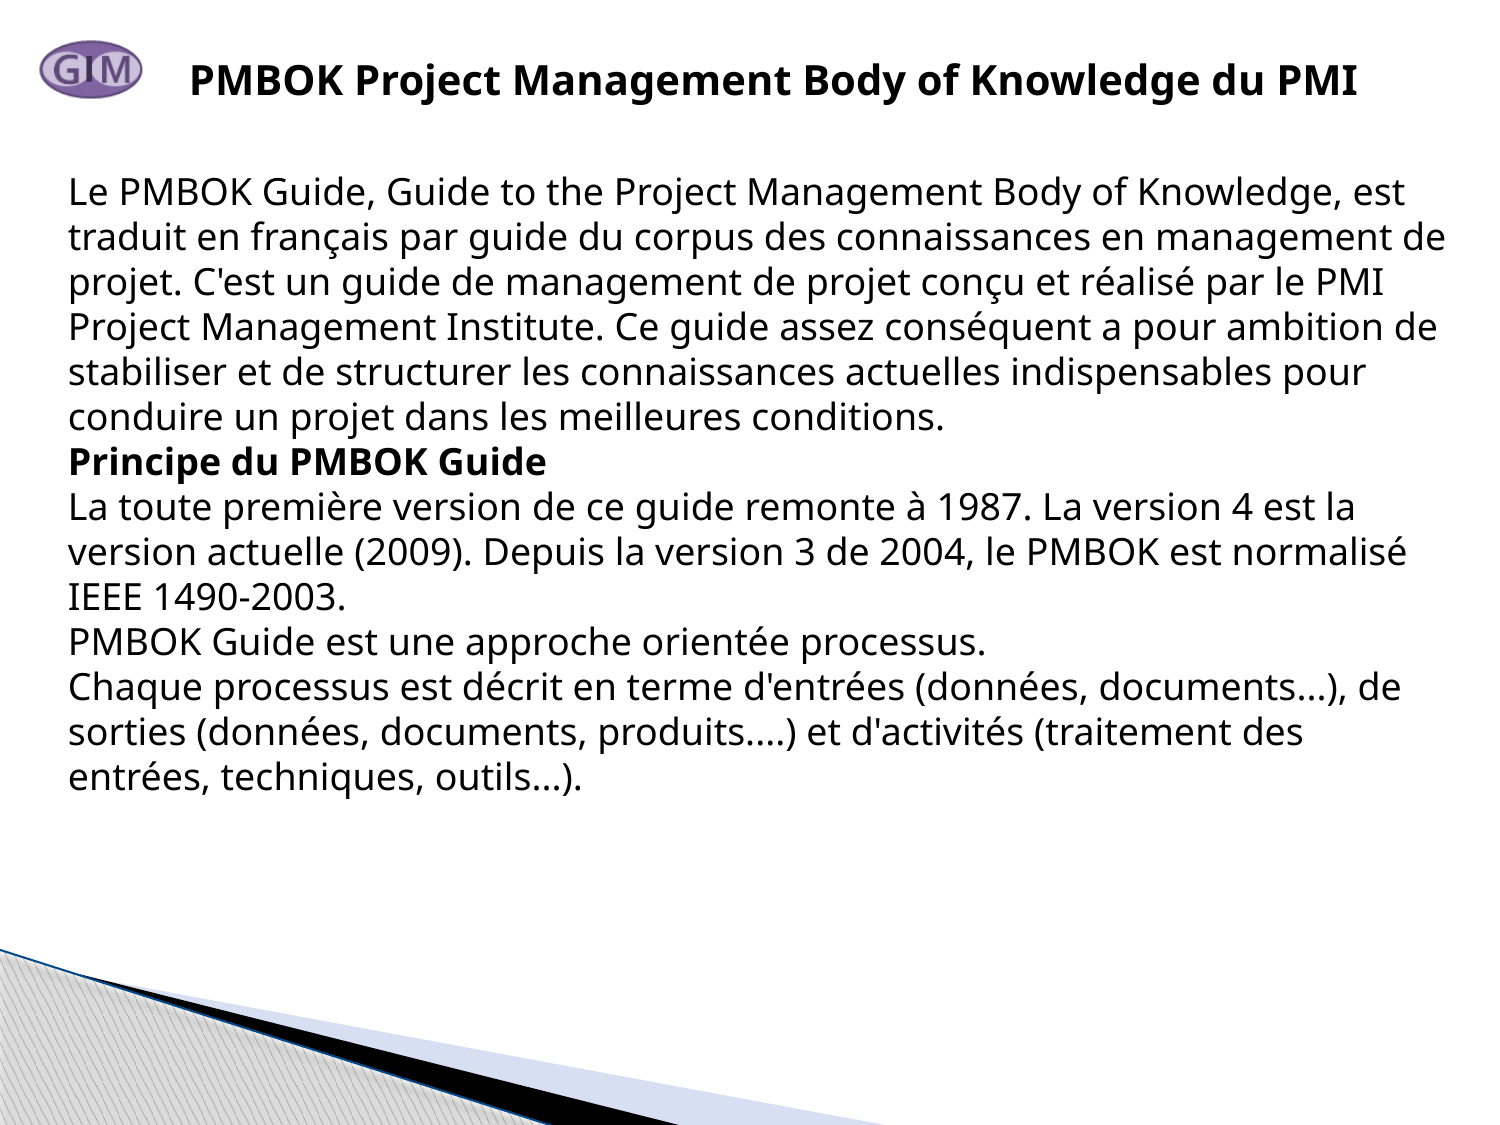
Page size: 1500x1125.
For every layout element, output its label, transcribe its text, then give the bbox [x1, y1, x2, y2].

text_box Le PMBOK Guide, Guide to the Project Management Body of Knowledge, est traduit en français par guide du corpus des connaissances en management de projet. C'est un guide de management de projet conçu et réalisé par le PMI Project Management Institute. Ce guide assez conséquent a pour ambition de stabiliser et de structurer les connaissances actuelles indispensables pour conduire un projet dans les meilleures conditions. Principe du PMBOK Guide La toute première version de ce guide remonte à 1987. La version 4 est la version actuelle (2009). Depuis la version 3 de 2004, le PMBOK est normalisé IEEE 1490-2003. PMBOK Guide est une approche orientée processus. Chaque processus est décrit en terme d'entrées (données, documents...), de sorties (données, documents, produits....) et d'activités (traitement des entrées, techniques, outils...). [53, 160, 1471, 806]
text_box PMBOK Project Management Body of Knowledge du PMI [182, 46, 1459, 112]
picture [35, 37, 148, 103]
